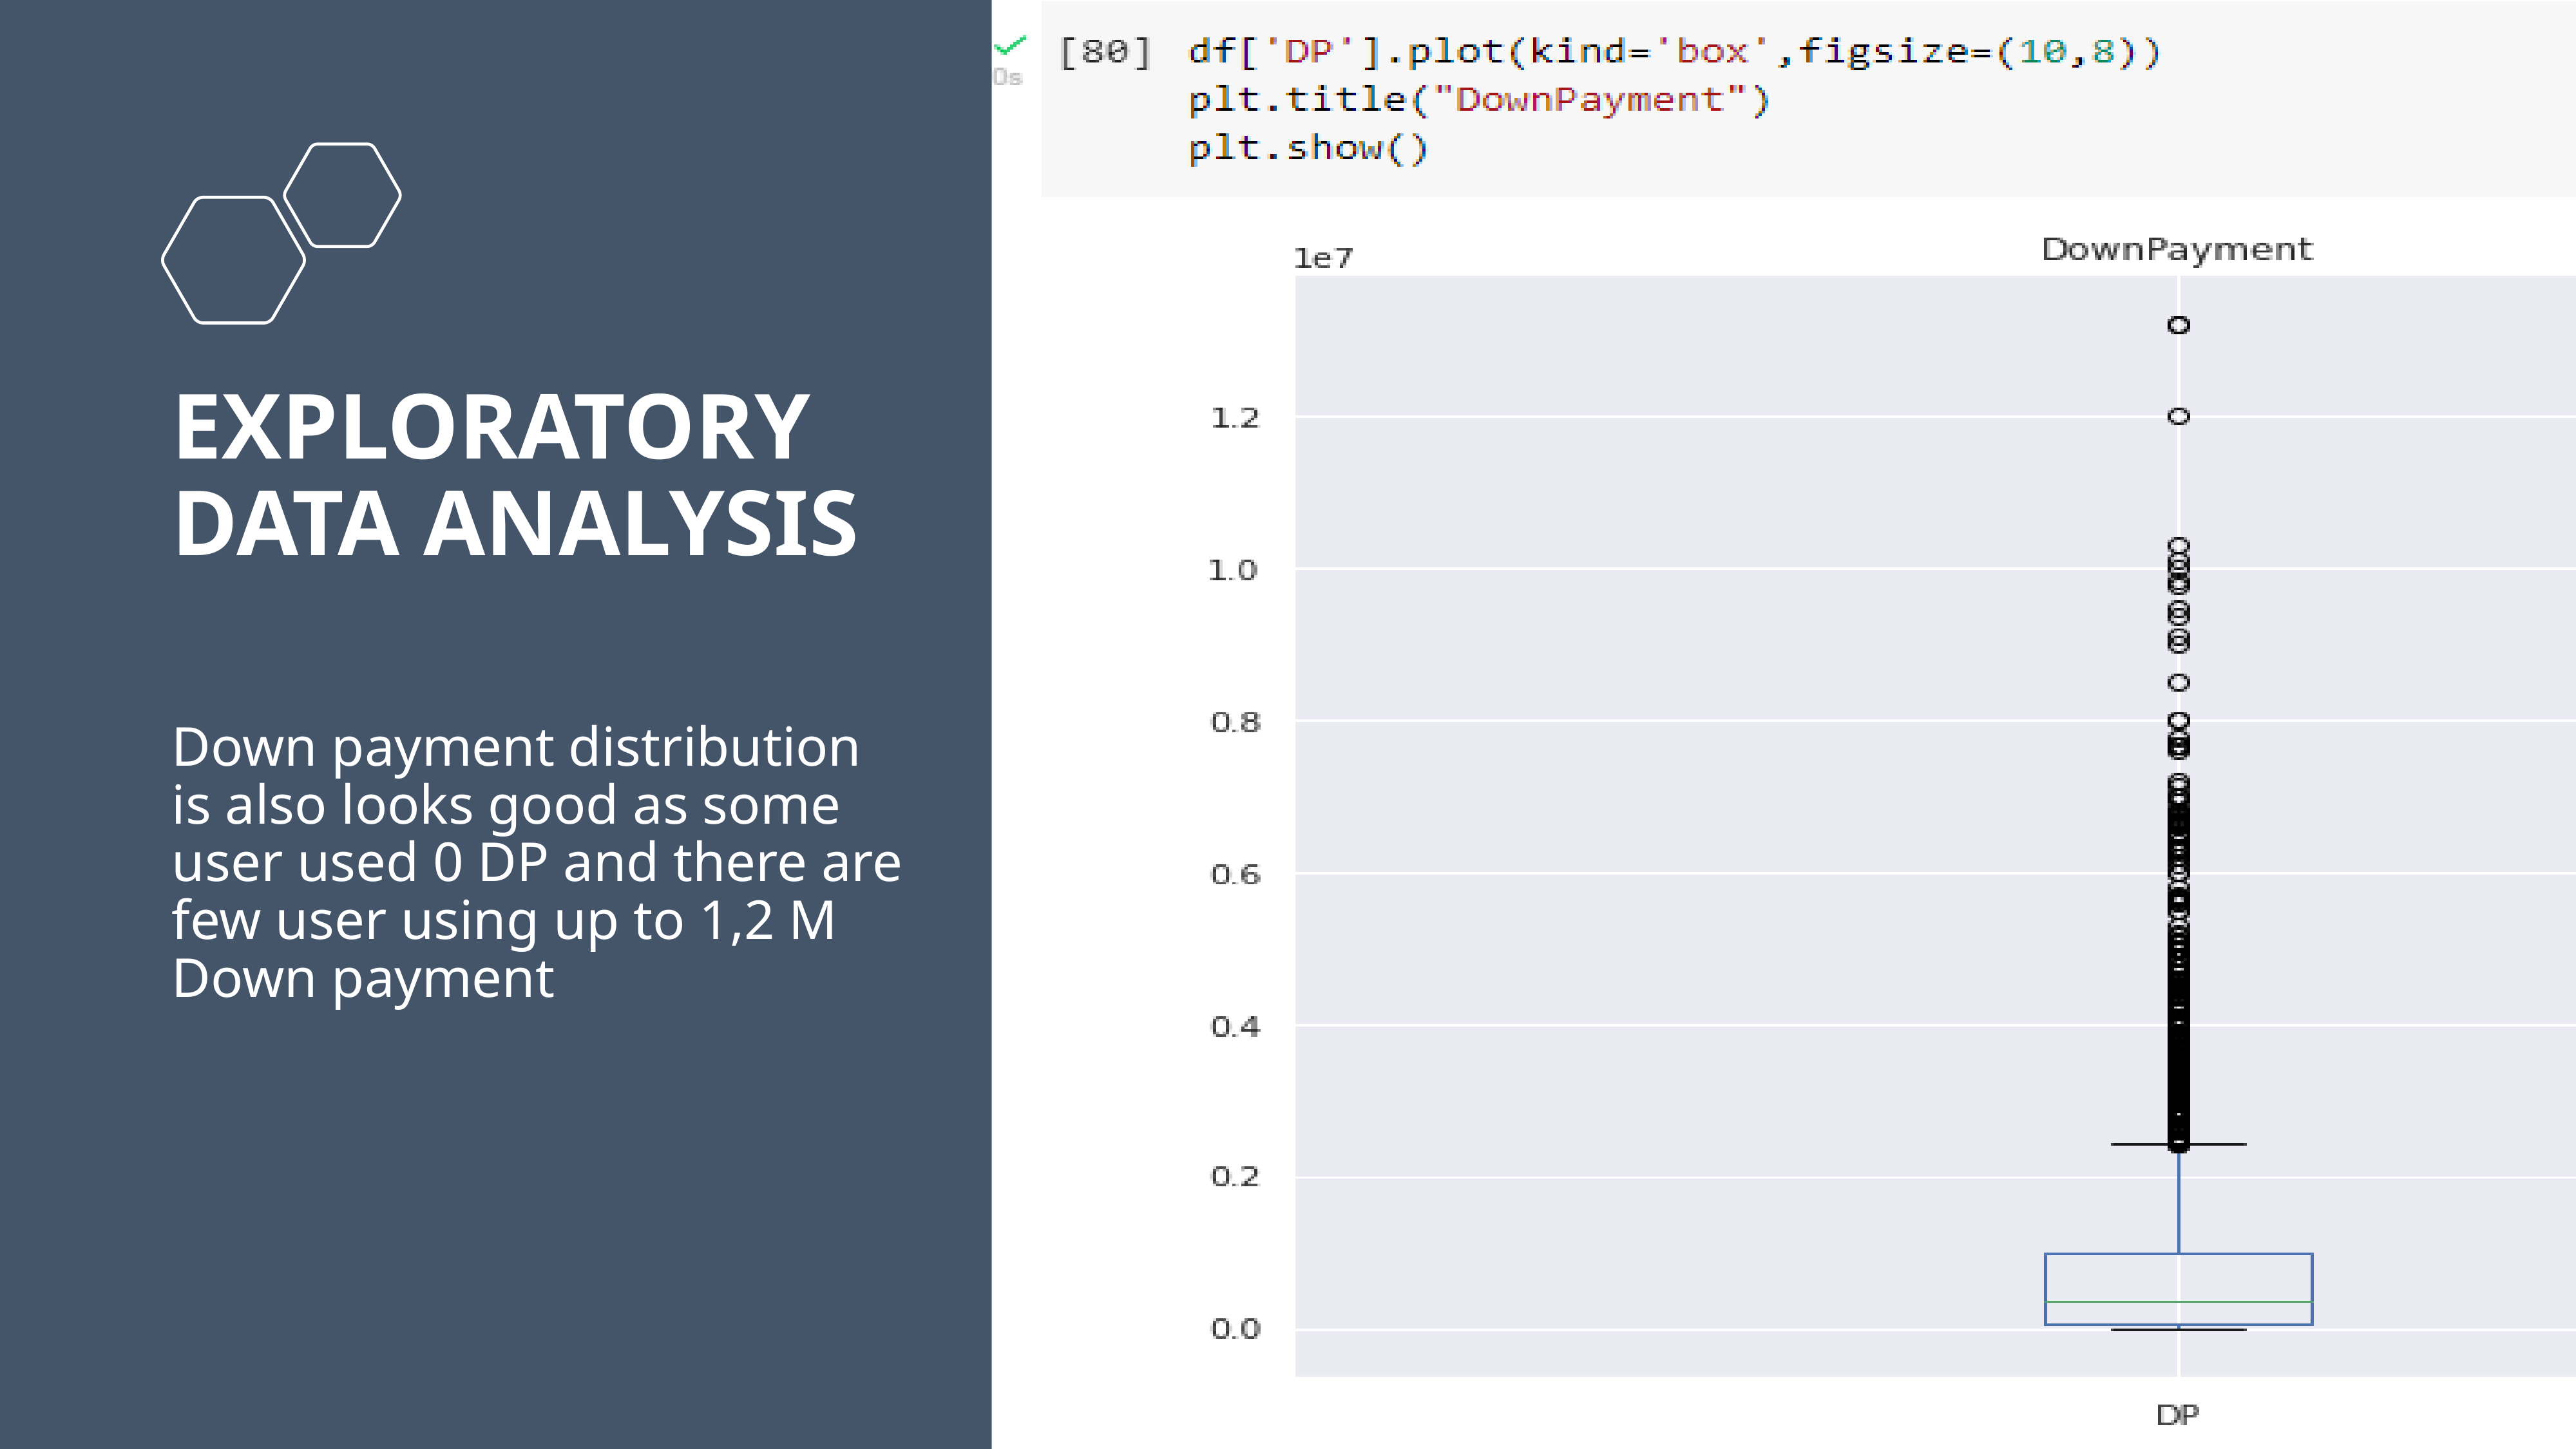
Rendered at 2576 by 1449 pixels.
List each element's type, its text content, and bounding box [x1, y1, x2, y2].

text_box Down payment distribution is also looks good as some user used 0 DP and there are few user using up to 1,2 M Down payment [162, 714, 919, 1305]
text_box EXPLORATORY DATA ANALYSIS [162, 376, 919, 686]
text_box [162, 144, 401, 323]
text_box [0, 0, 991, 1449]
picture [991, 0, 2576, 1449]
